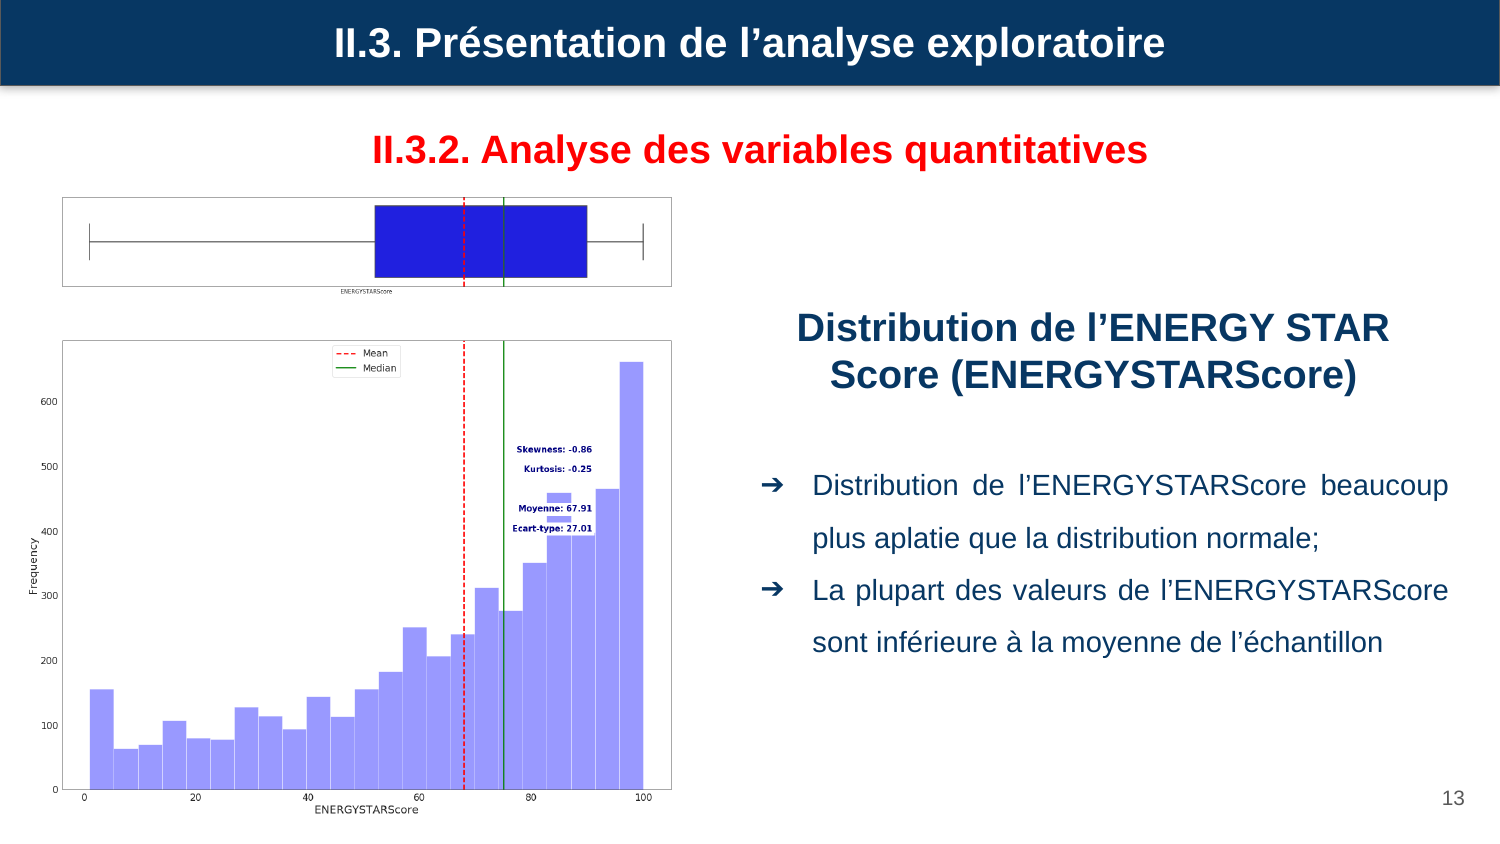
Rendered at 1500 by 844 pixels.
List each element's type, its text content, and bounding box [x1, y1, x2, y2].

text_box Distribution de l’ENERGY STAR Score (ENERGYSTARScore) Distribution de l’ENERGYSTARScore beaucoup plus aplatie que la distribution normale; La plupart des valeurs de l’ENERGYSTARScore sont inférieure à la moyenne de l’échantillon [722, 286, 1465, 670]
text_box II.3. Présentation de l’analyse exploratoire [0, 0, 1500, 86]
text_box II.3.2. Analyse des variables quantitatives [24, 103, 1497, 169]
slide_number ‹#› [1389, 764, 1480, 830]
picture [24, 192, 675, 819]
